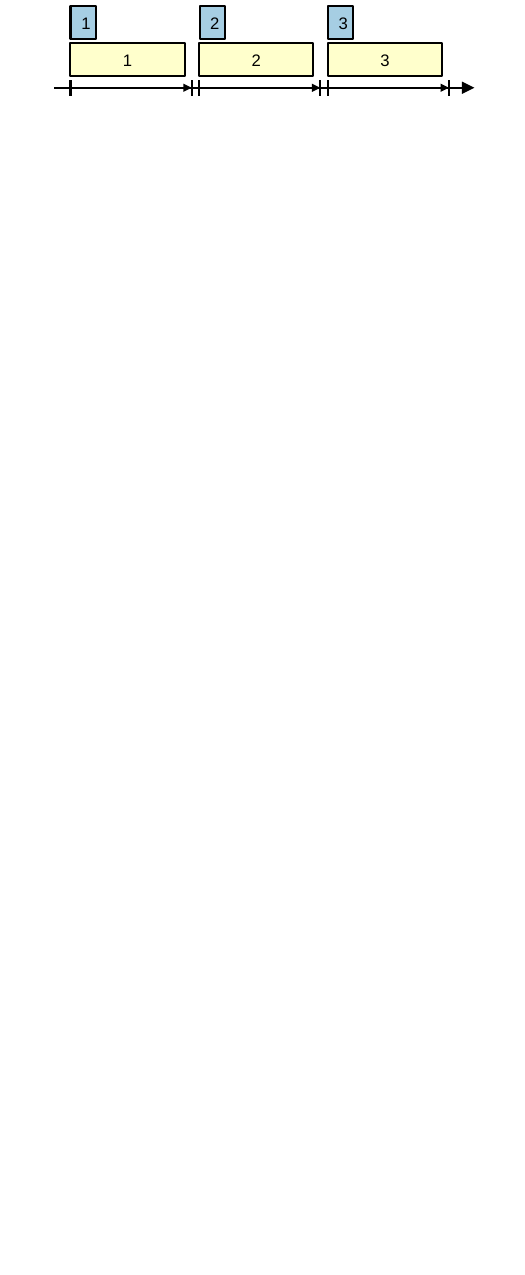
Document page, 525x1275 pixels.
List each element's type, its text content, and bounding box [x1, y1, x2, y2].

text_box 1 [68, 41, 187, 78]
text_box 2 [197, 41, 316, 78]
text_box 1 [68, 4, 98, 41]
text_box 2 [198, 4, 227, 41]
text_box 3 [326, 41, 444, 78]
text_box 3 [326, 4, 355, 41]
